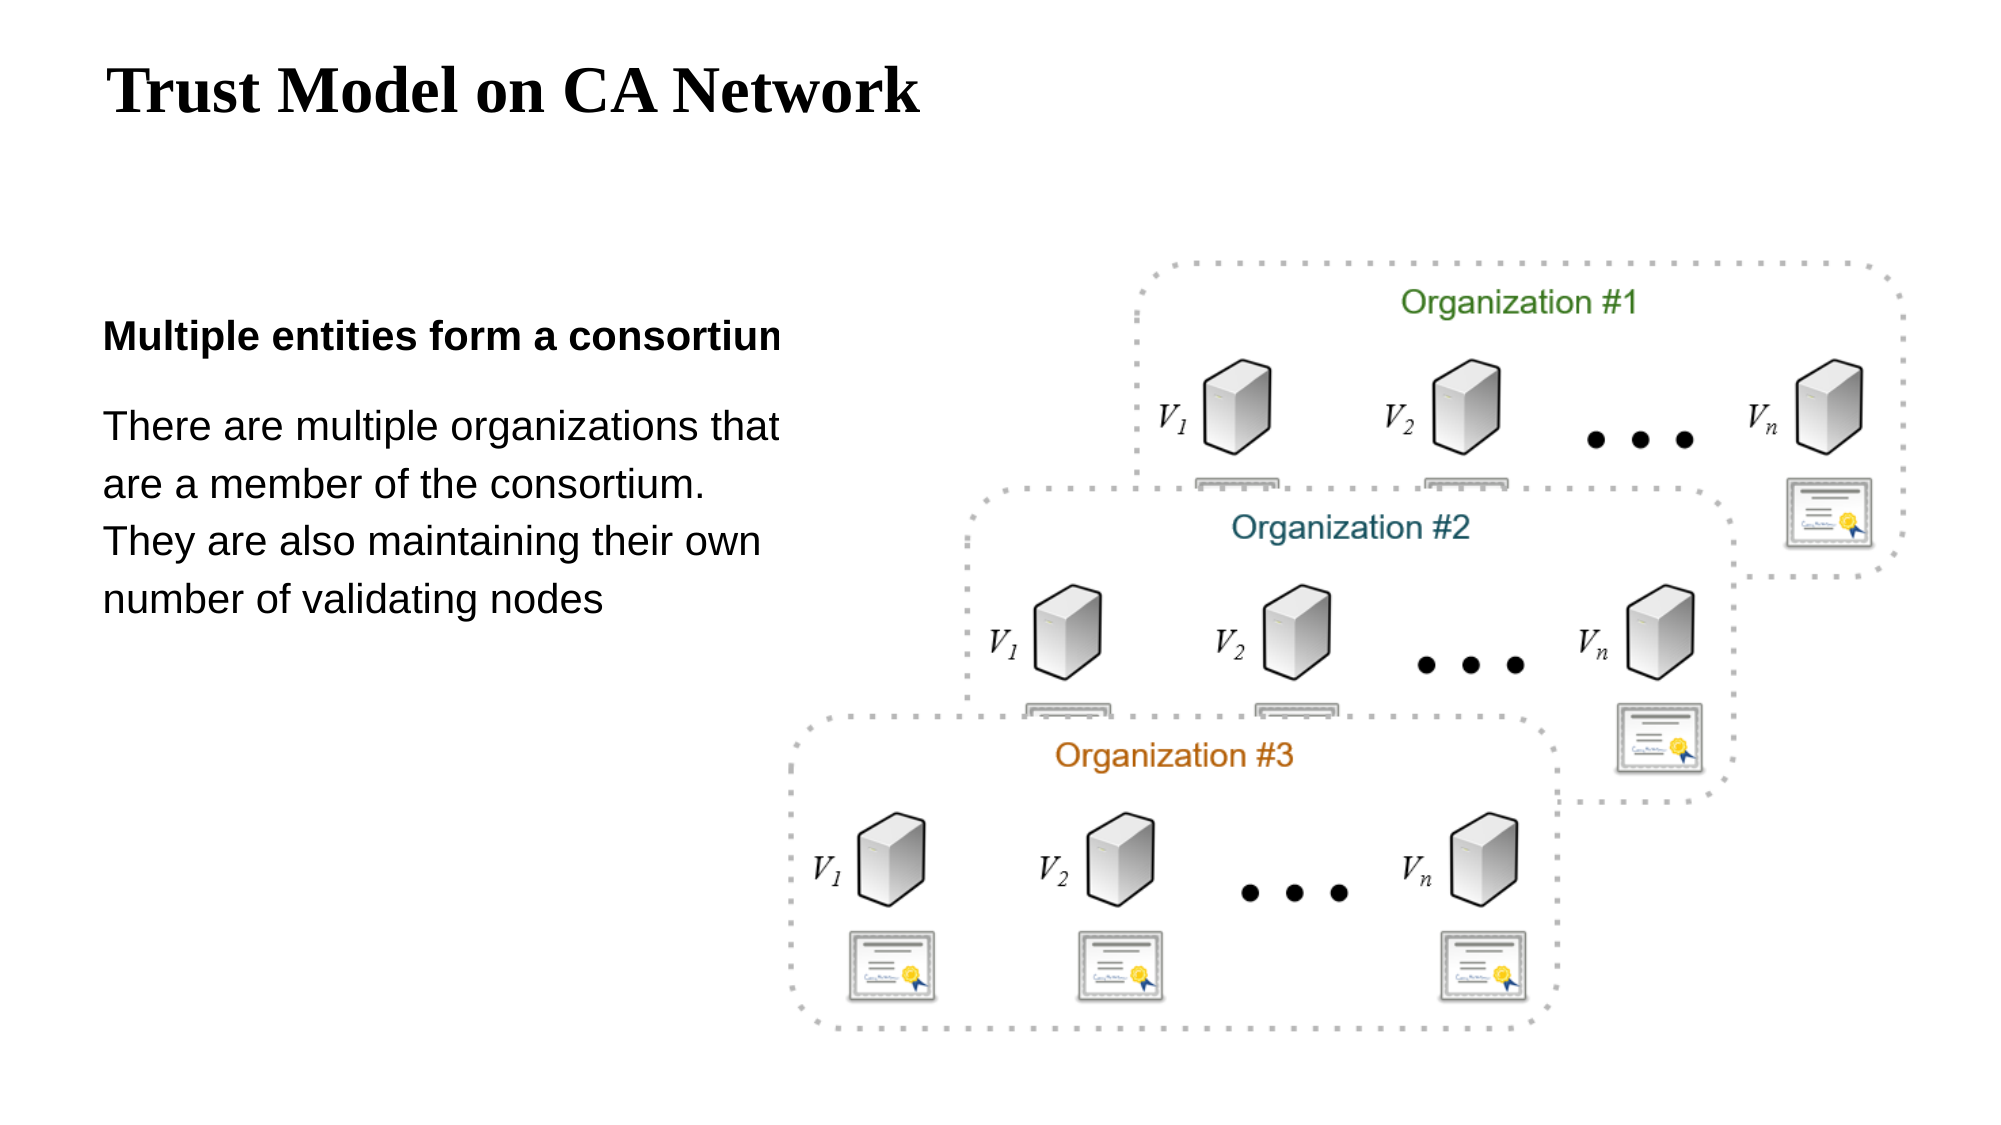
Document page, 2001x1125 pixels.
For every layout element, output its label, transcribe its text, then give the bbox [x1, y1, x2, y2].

picture [779, 235, 1917, 1041]
text_box Multiple entities form a consortium There are multiple organizations that are a member of the consortium. They are also maintaining their own number of validating nodes [87, 293, 779, 629]
text_box Trust Model on CA Network [91, 38, 937, 133]
